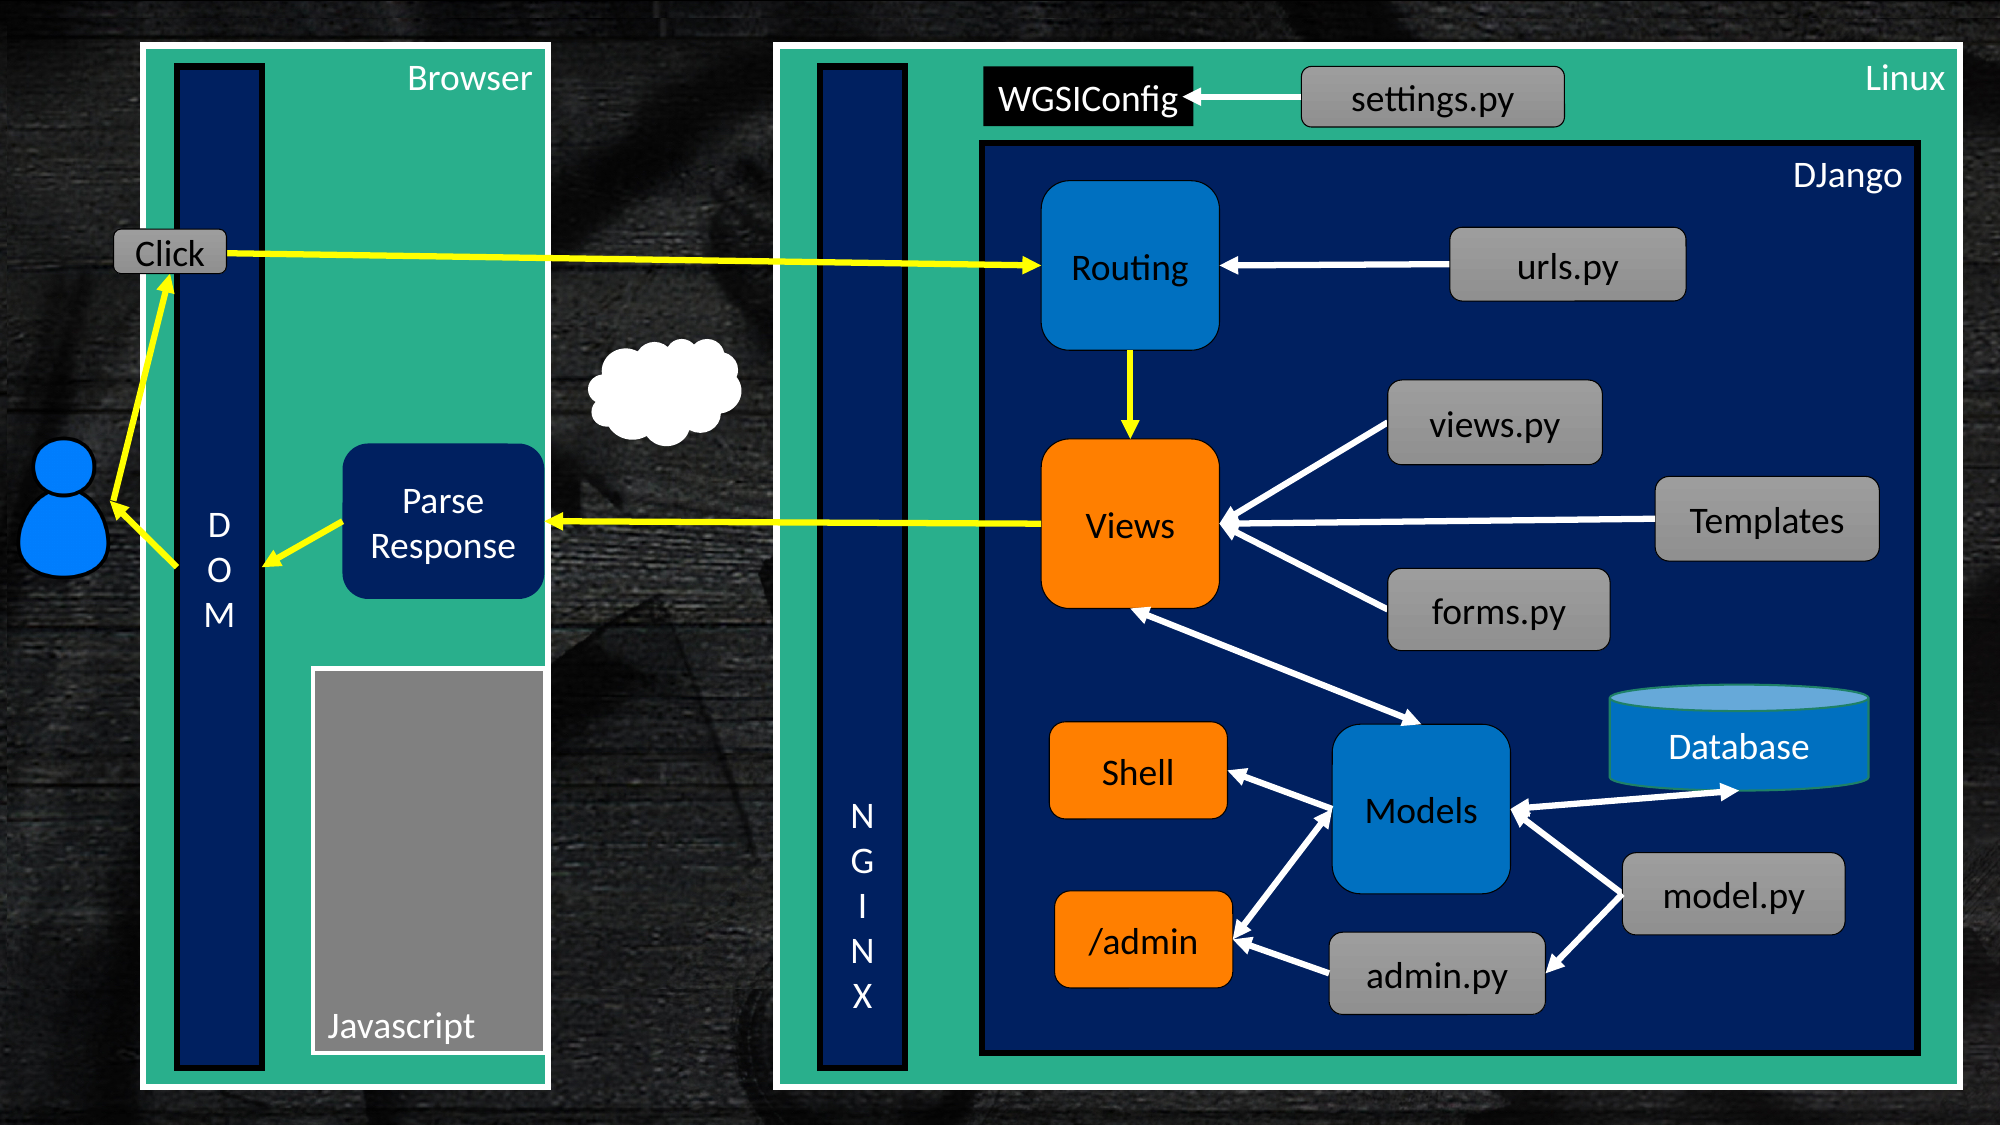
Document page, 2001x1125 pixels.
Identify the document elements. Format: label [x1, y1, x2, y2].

text_box [219, 253, 1042, 266]
text_box [109, 500, 177, 568]
text_box [1232, 808, 1333, 940]
text_box [1510, 808, 1623, 894]
text_box [1130, 608, 1422, 725]
text_box [1219, 422, 1388, 518]
text_box [1510, 737, 1610, 808]
text_box [1232, 939, 1330, 974]
text_box [261, 521, 343, 568]
text_box [113, 273, 171, 500]
text_box [1219, 518, 1656, 524]
text_box [1219, 523, 1388, 608]
text_box [1545, 893, 1623, 974]
text_box [1227, 770, 1333, 809]
picture [0, 1, 2000, 1125]
